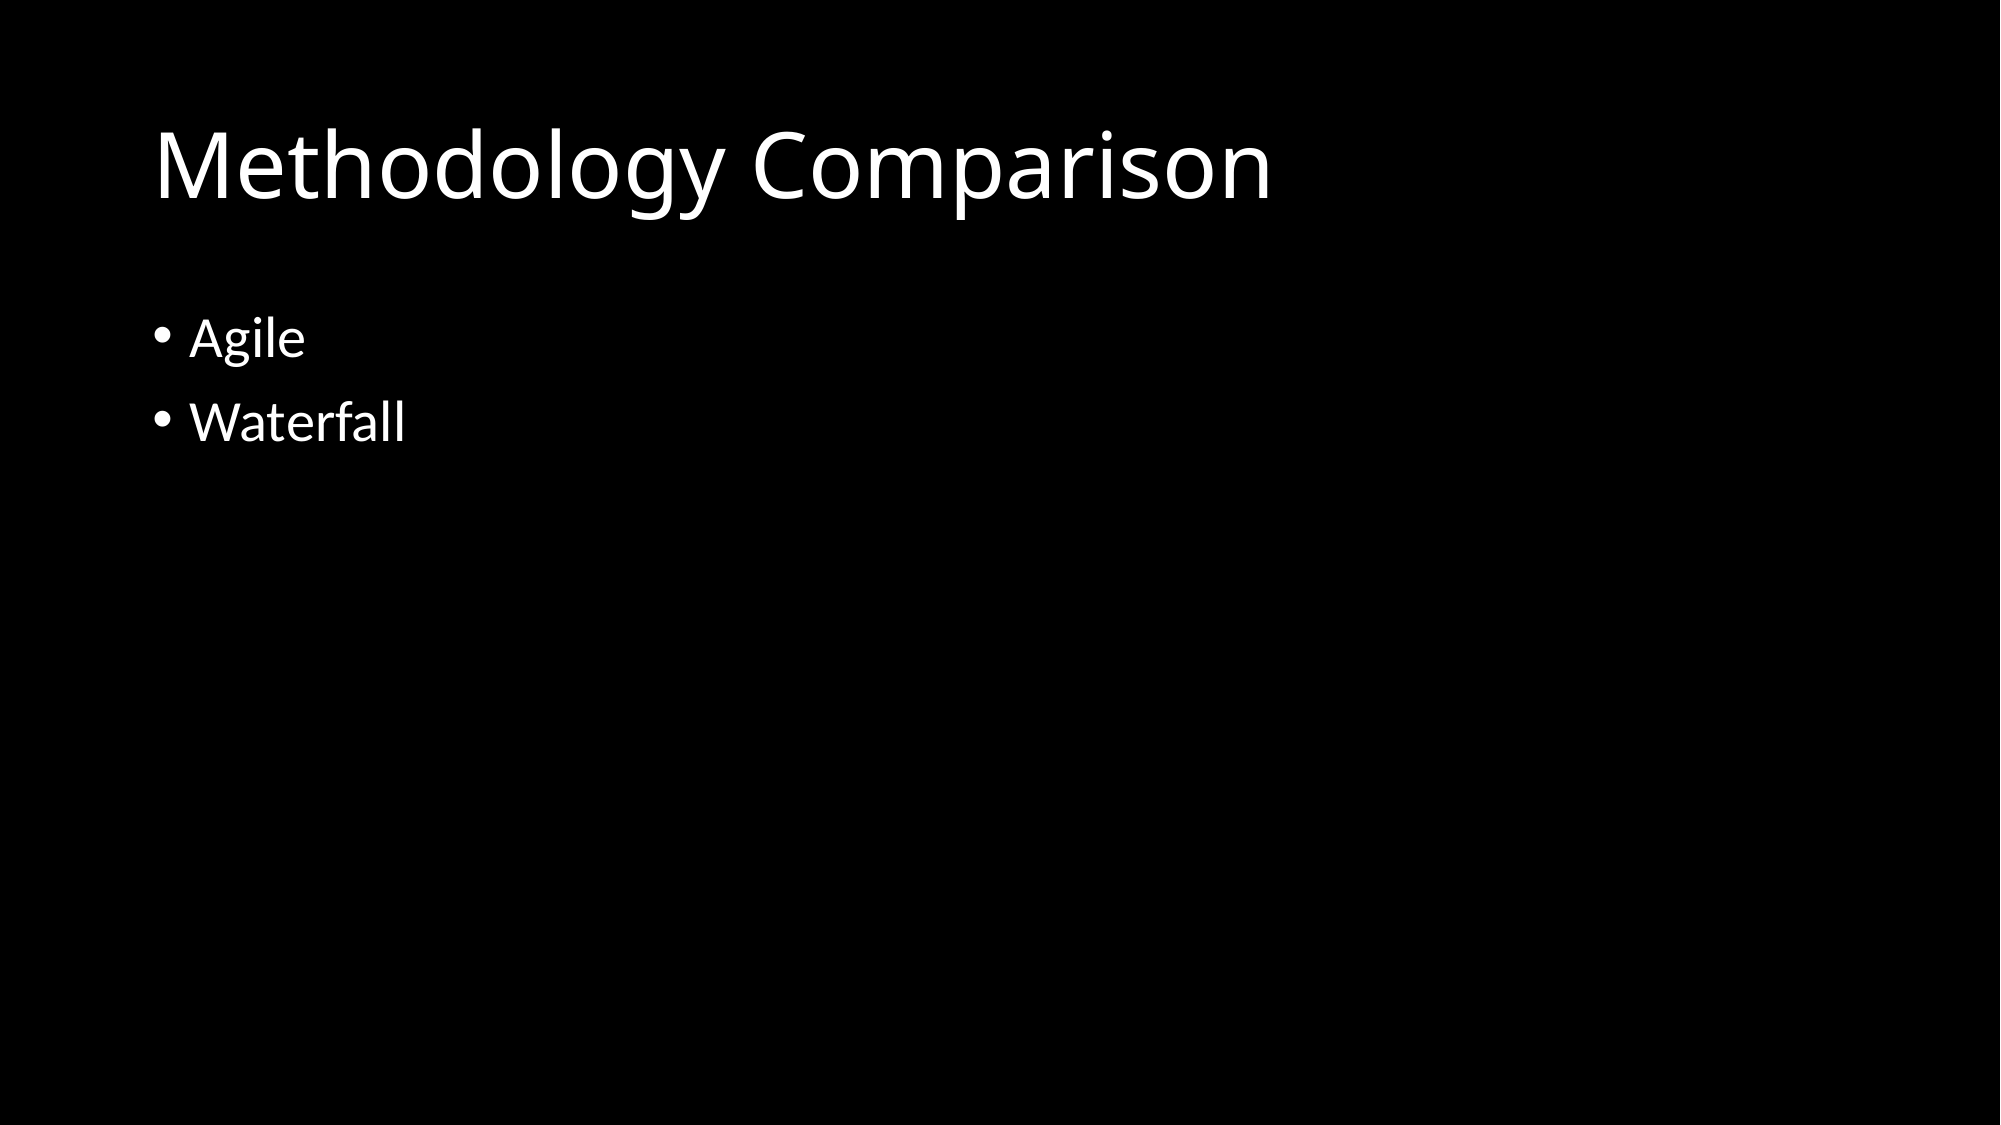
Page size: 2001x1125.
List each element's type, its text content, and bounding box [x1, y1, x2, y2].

list Agile Waterfall [137, 299, 1863, 1014]
title Methodology Comparison [137, 59, 1863, 278]
